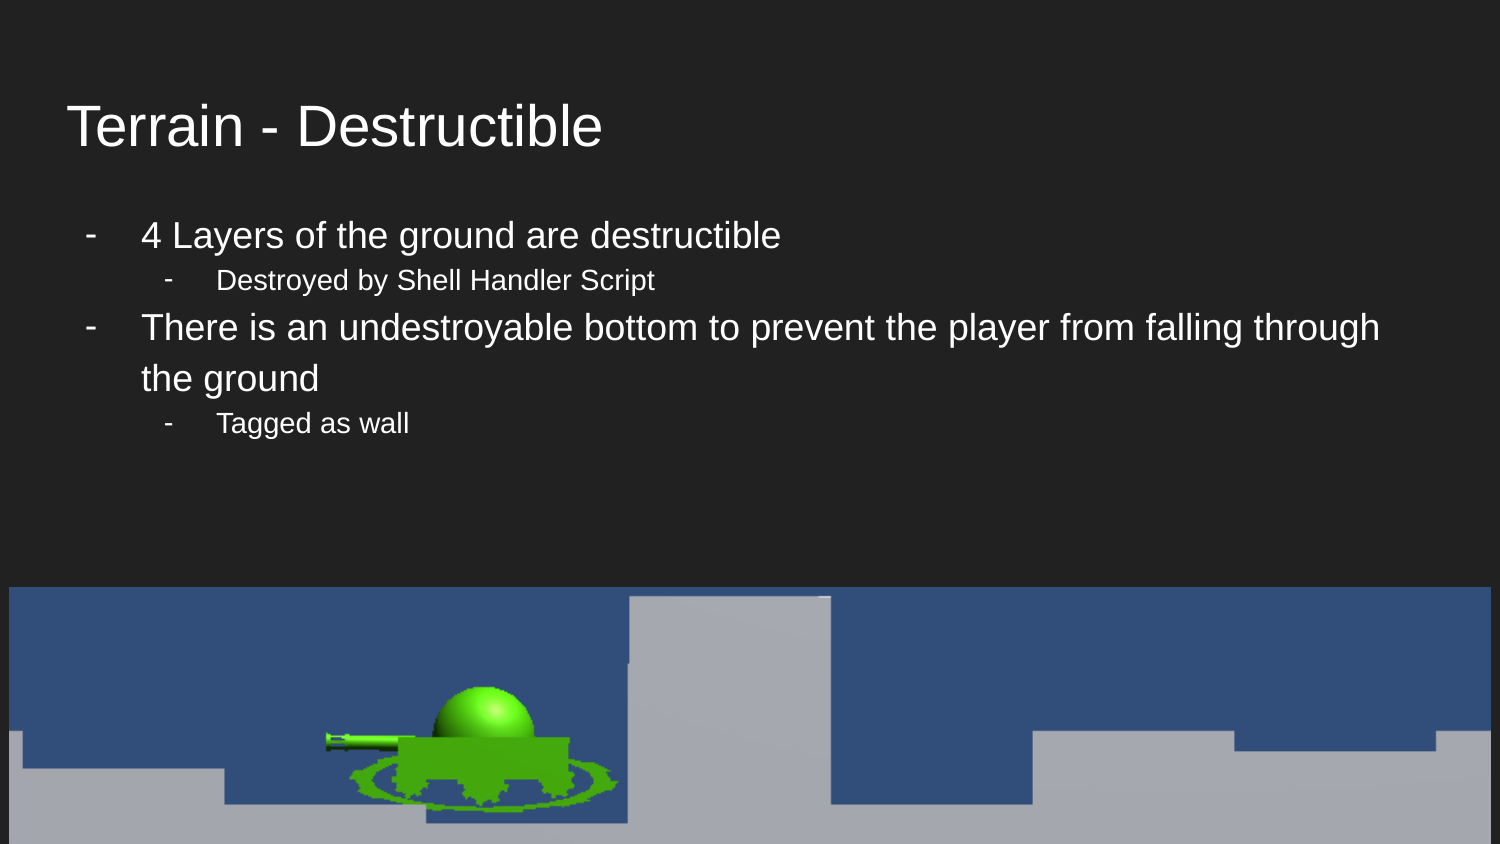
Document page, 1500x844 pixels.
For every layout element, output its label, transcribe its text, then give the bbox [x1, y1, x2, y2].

title Terrain - Destructible [51, 72, 1449, 167]
picture [9, 587, 1491, 844]
list 4 Layers of the ground are destructible Destroyed by Shell Handler Script There is an undestroyable bottom to prevent the player from falling through the ground Tagged as wall [51, 189, 1449, 585]
